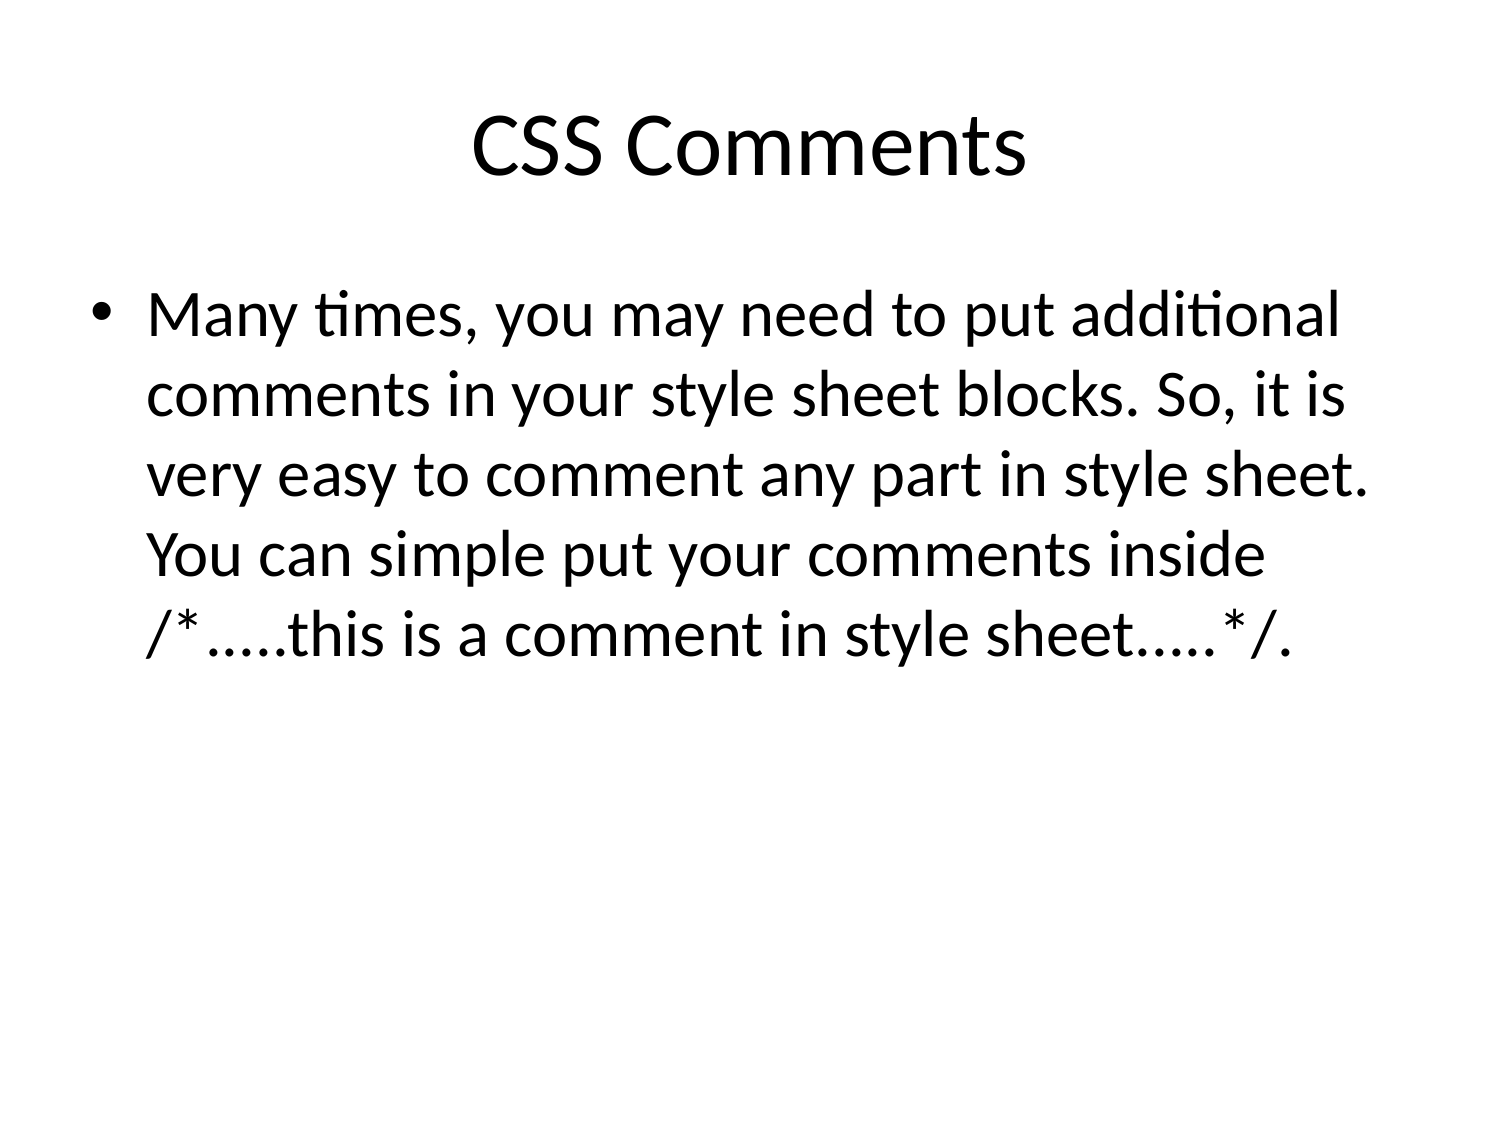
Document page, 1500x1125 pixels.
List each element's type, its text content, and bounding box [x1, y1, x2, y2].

title CSS Comments [75, 45, 1425, 233]
list Many times, you may need to put additional comments in your style sheet blocks. So, it is very easy to comment any part in style sheet. You can simple put your comments inside /*.....this is a comment in style sheet.....*/. [75, 262, 1425, 1005]
